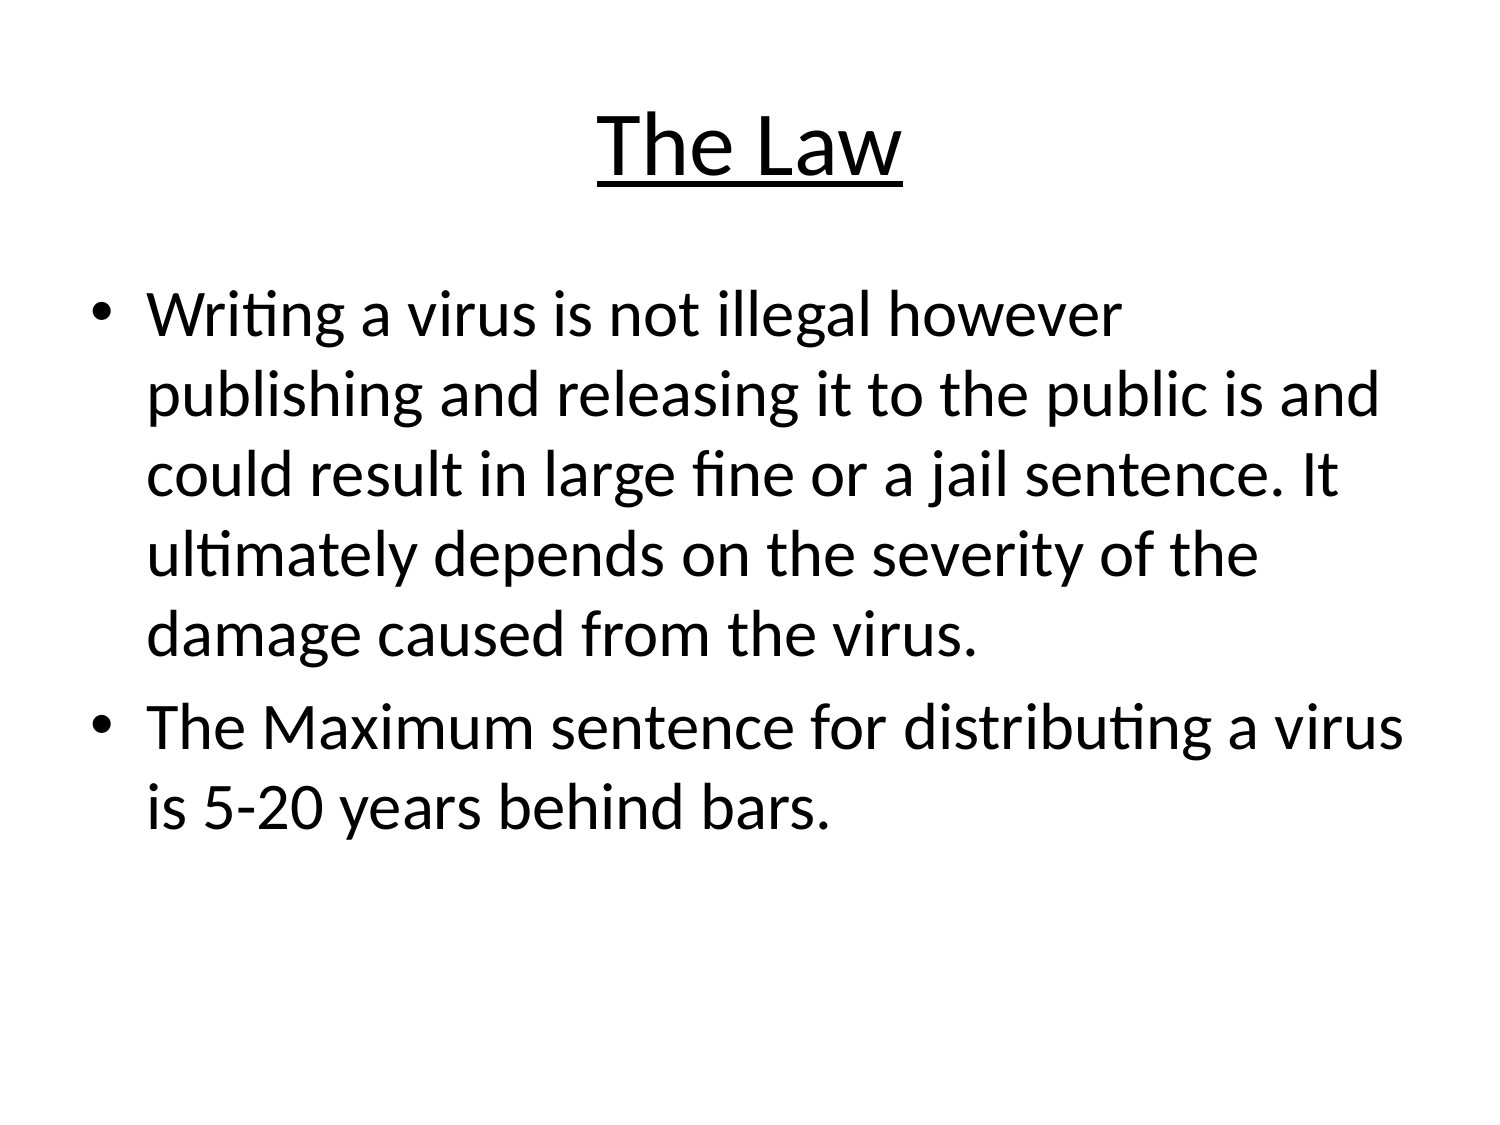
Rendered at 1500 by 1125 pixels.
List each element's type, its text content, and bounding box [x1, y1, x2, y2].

list Writing a virus is not illegal however publishing and releasing it to the public is and could result in large fine or a jail sentence. It ultimately depends on the severity of the damage caused from the virus. The Maximum sentence for distributing a virus is 5-20 years behind bars. [75, 262, 1425, 1005]
title The Law [75, 45, 1425, 233]
